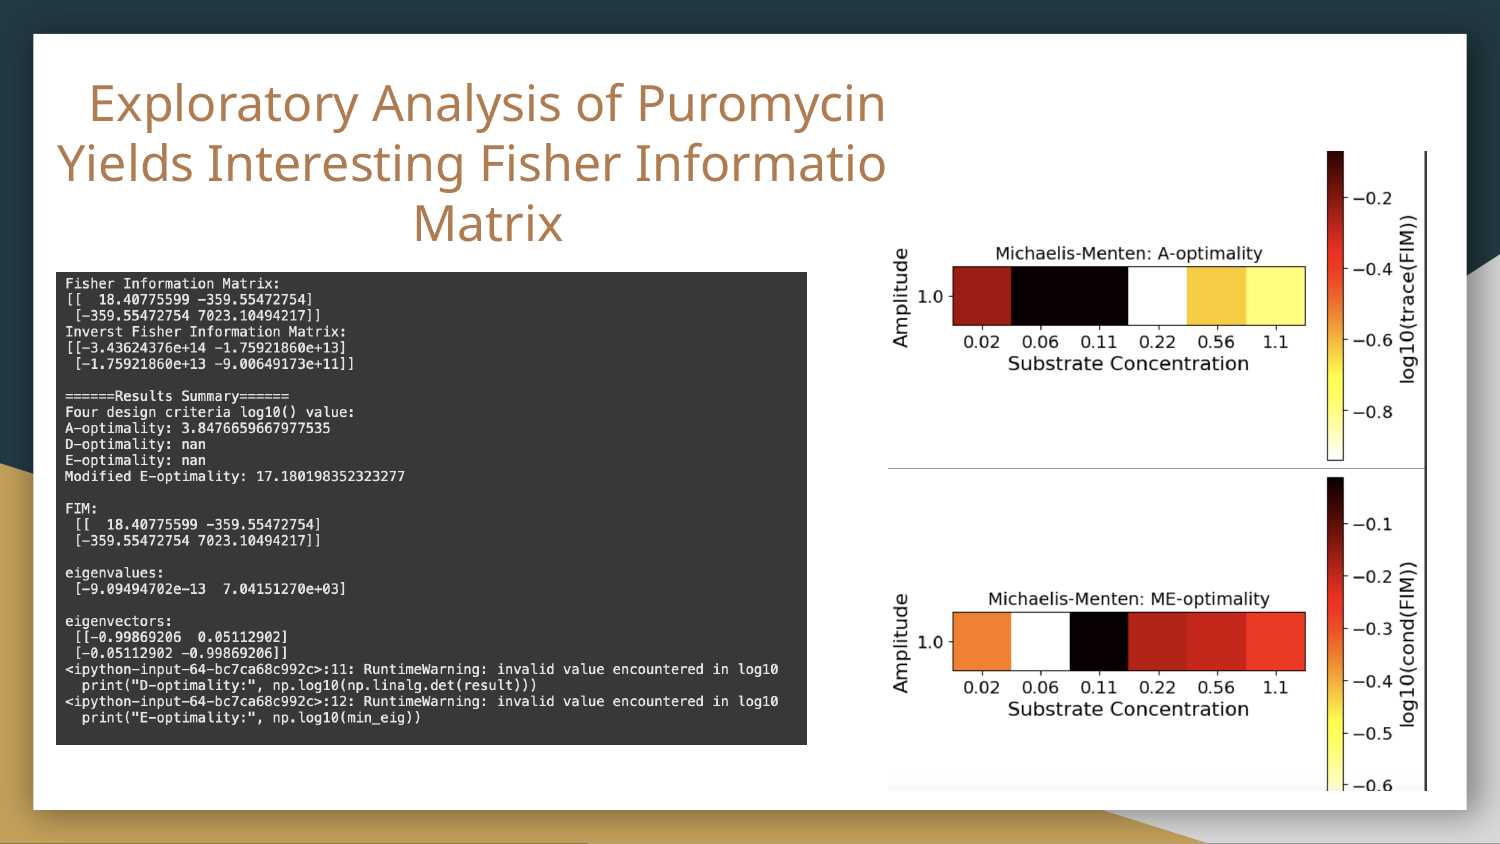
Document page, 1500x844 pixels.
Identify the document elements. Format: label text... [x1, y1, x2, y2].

title Exploratory Analysis of Puromycin Yields Interesting Fisher Information Matrix [15, 56, 962, 213]
picture [888, 151, 1427, 791]
picture [56, 271, 808, 745]
